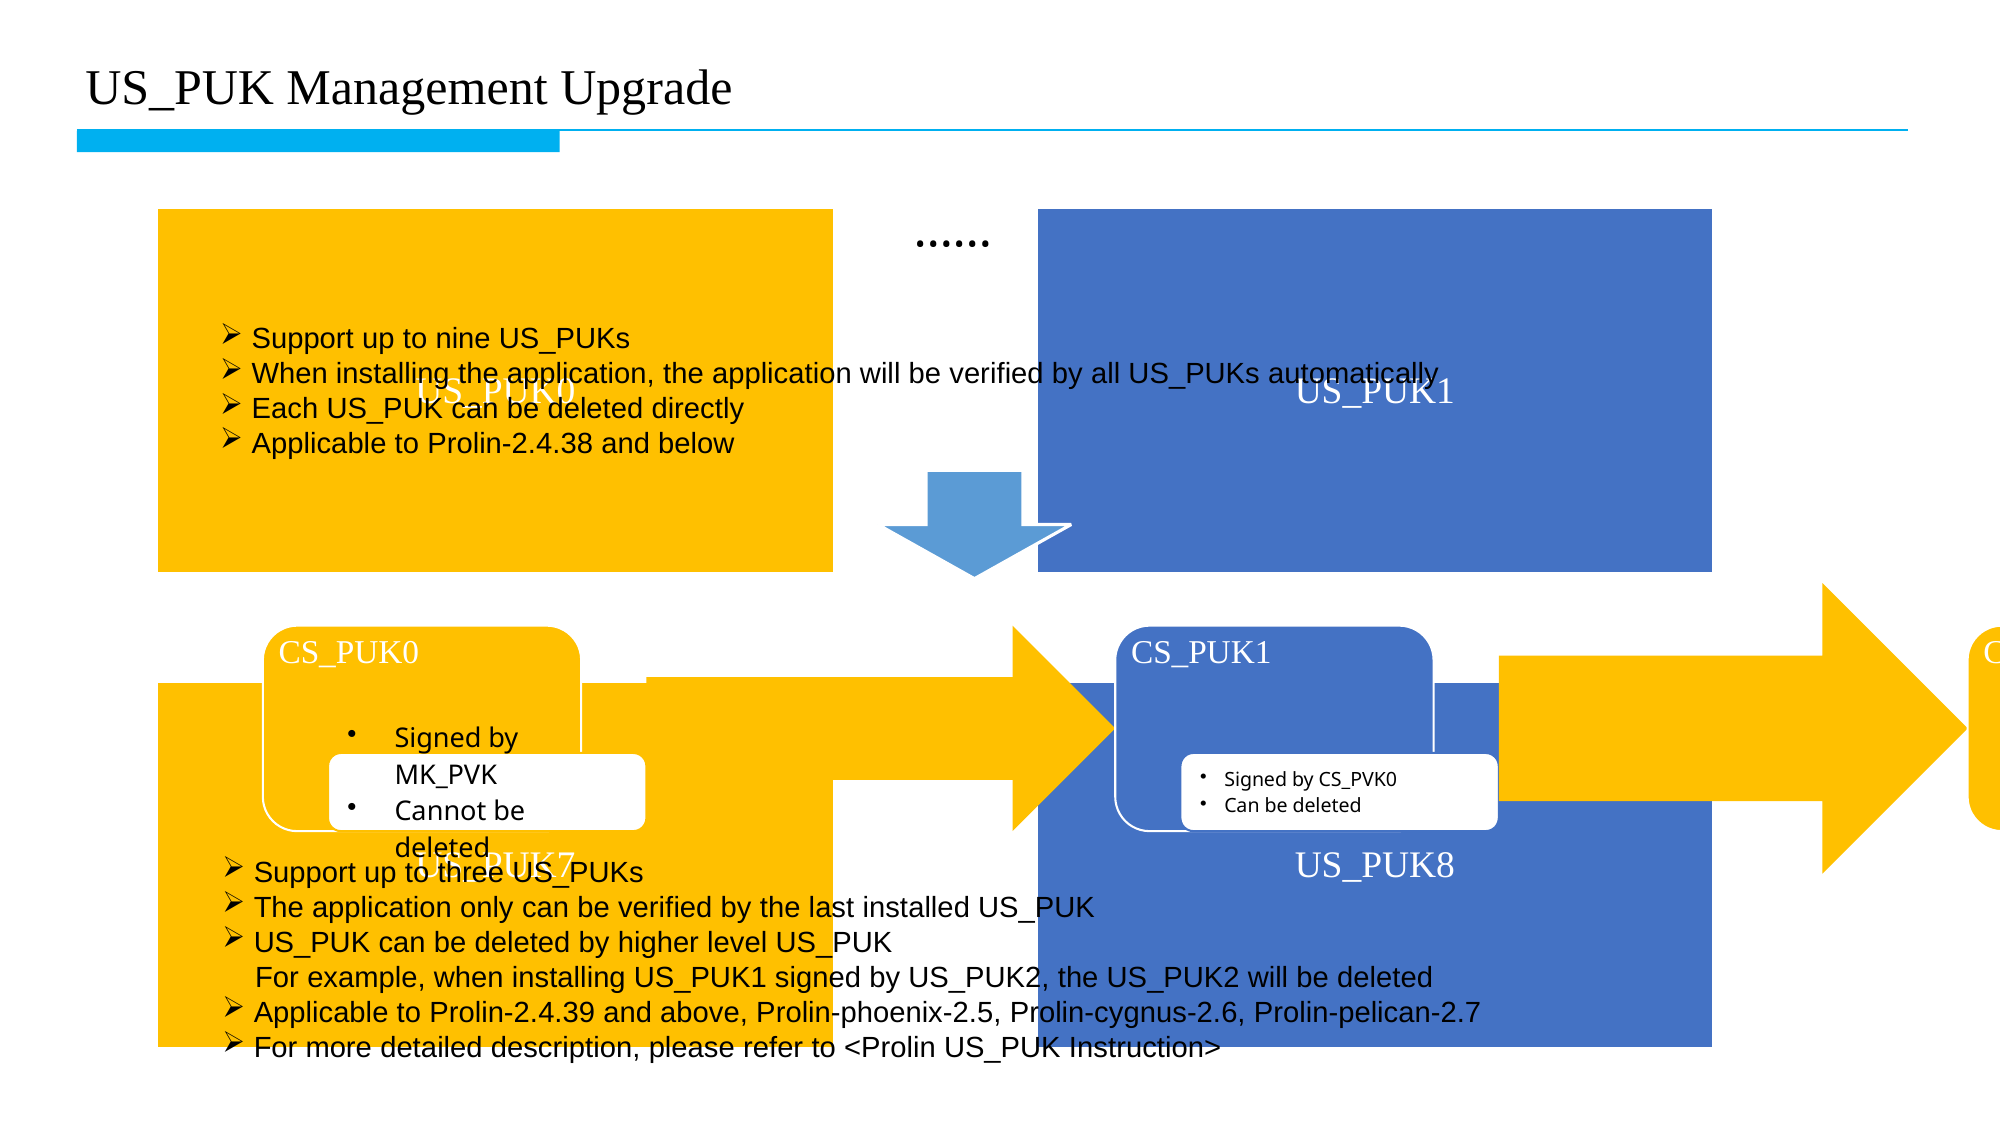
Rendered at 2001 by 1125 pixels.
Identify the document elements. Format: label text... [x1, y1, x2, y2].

text_box [877, 468, 1072, 581]
text_box Support up to three US_PUKs The application only can be verified by the last installed US_PUK US_PUK can be deleted by higher level US_PUK For example, when installing US_PUK1 signed by US_PUK2, the US_PUK2 will be deleted Applicable to Prolin-2.4.39 and above, Prolin-phoenix-2.5, Prolin-cygnus-2.6, Prolin-pelican-2.7 For more detailed description, please refer to <Prolin US_PUK Instruction> [222, 853, 1854, 1069]
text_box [262, 625, 1670, 832]
text_box US_PUK Management Upgrade [70, 46, 913, 122]
text_box [76, 130, 561, 153]
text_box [157, 207, 1713, 292]
text_box Support up to nine US_PUKs When installing the application, the application will be verified by all US_PUKs automatically Each US_PUK can be deleted directly Applicable to Prolin-2.4.38 and below [220, 319, 1765, 466]
